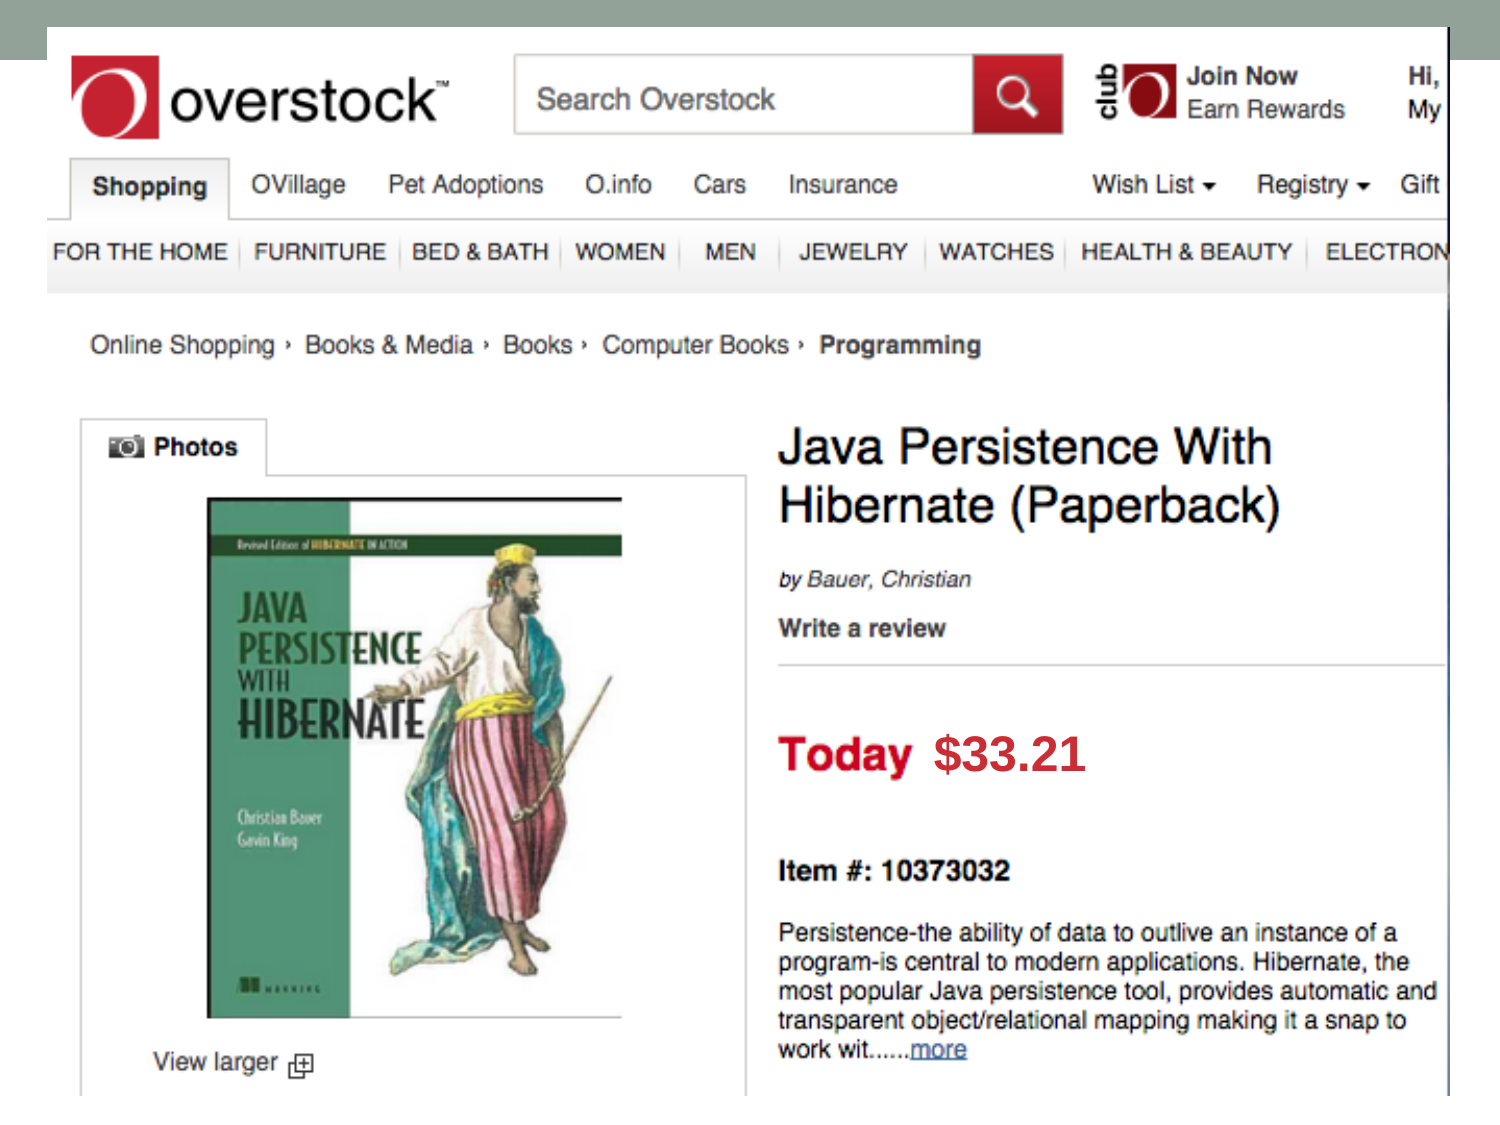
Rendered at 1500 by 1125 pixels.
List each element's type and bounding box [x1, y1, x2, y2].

picture [47, 26, 1451, 1097]
